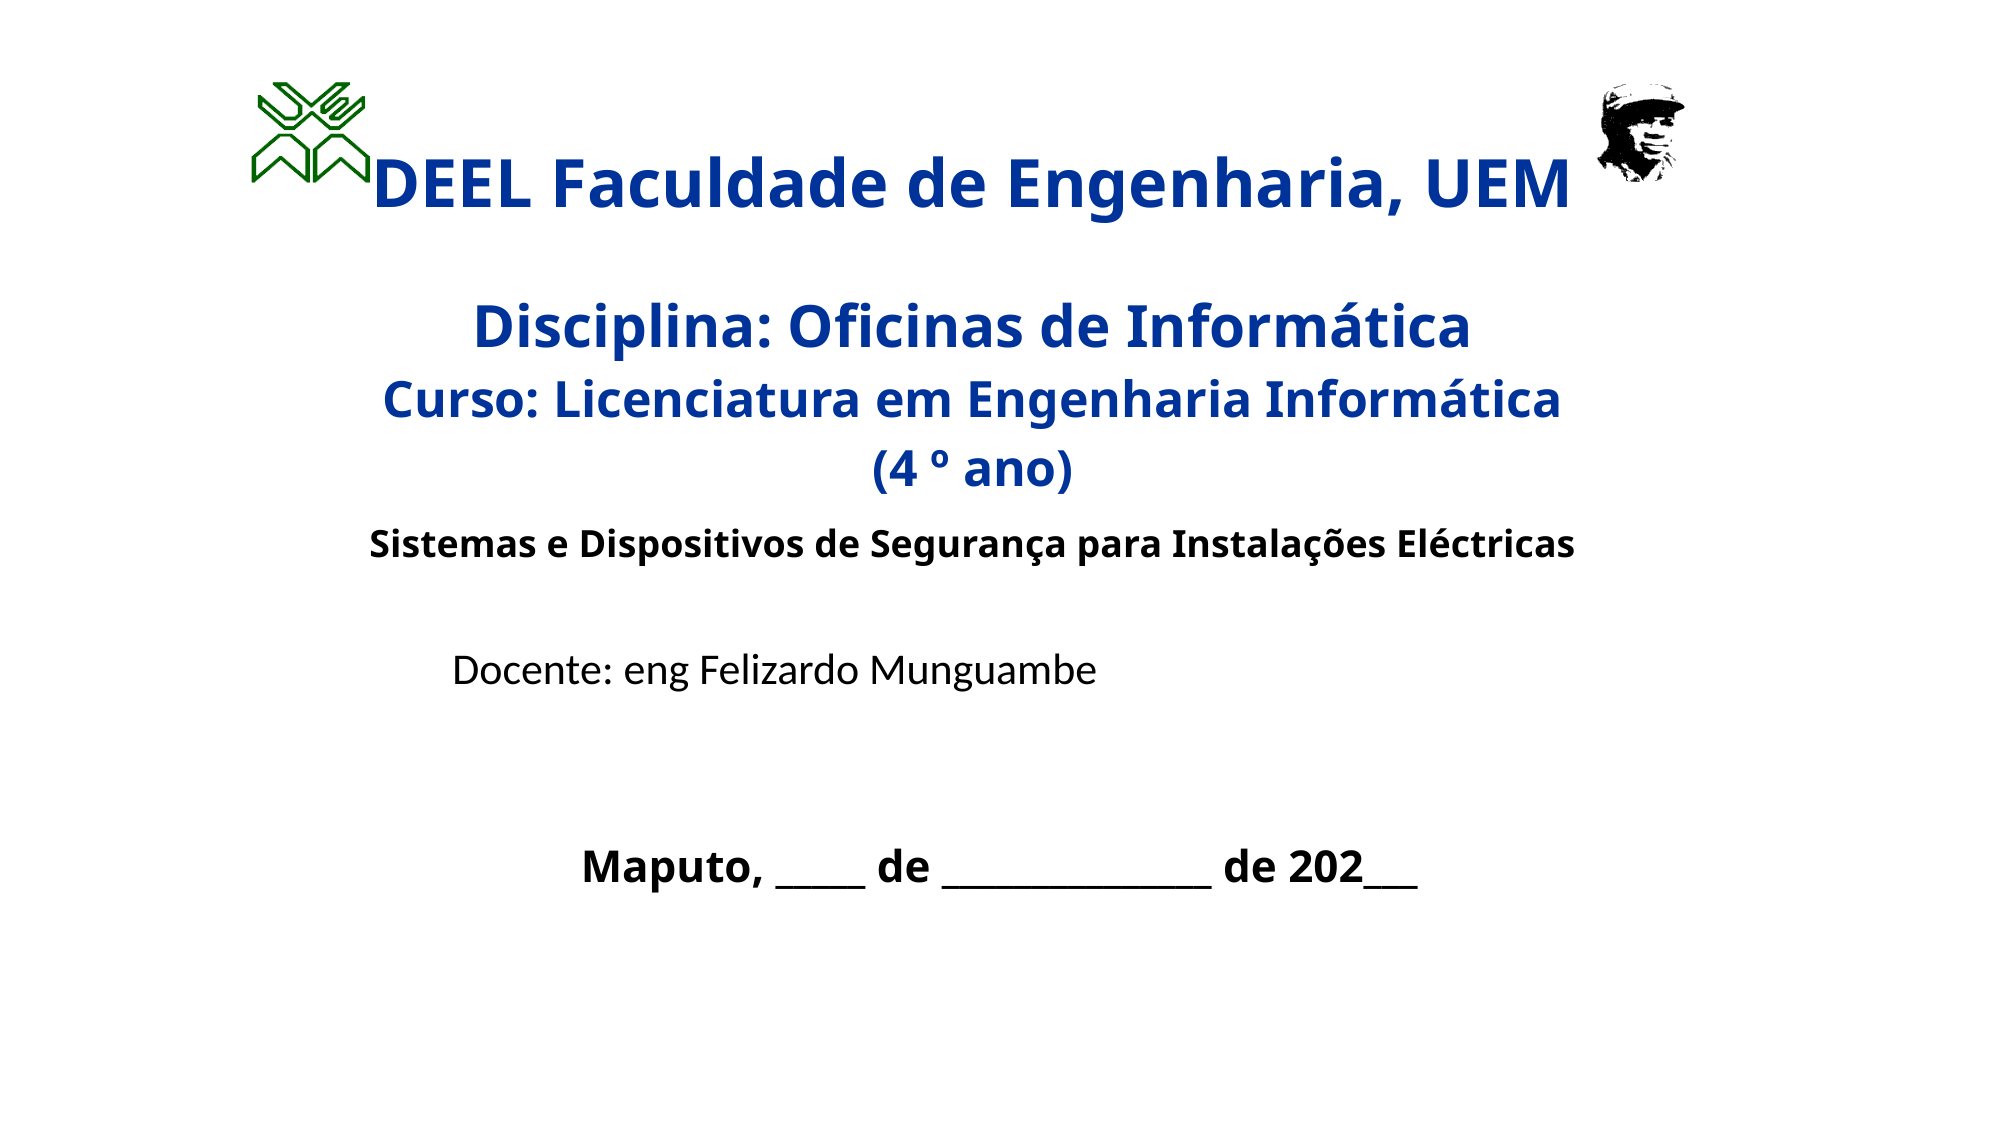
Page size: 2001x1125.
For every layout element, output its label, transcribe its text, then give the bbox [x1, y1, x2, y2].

subtitle Docente: eng Felizardo Munguambe Maputo, _____ de _______________ de 202___ [437, 639, 1563, 902]
picture [1595, 80, 1688, 182]
picture [249, 80, 374, 186]
title DEEL Faculdade de Engenharia, UEM Disciplina: Oficinas de Informática Curso: Licenciatura em Engenharia Informática (4 º ano) Sistemas e Dispositivos de Segurança para Instalações Eléctricas [248, 42, 1699, 573]
